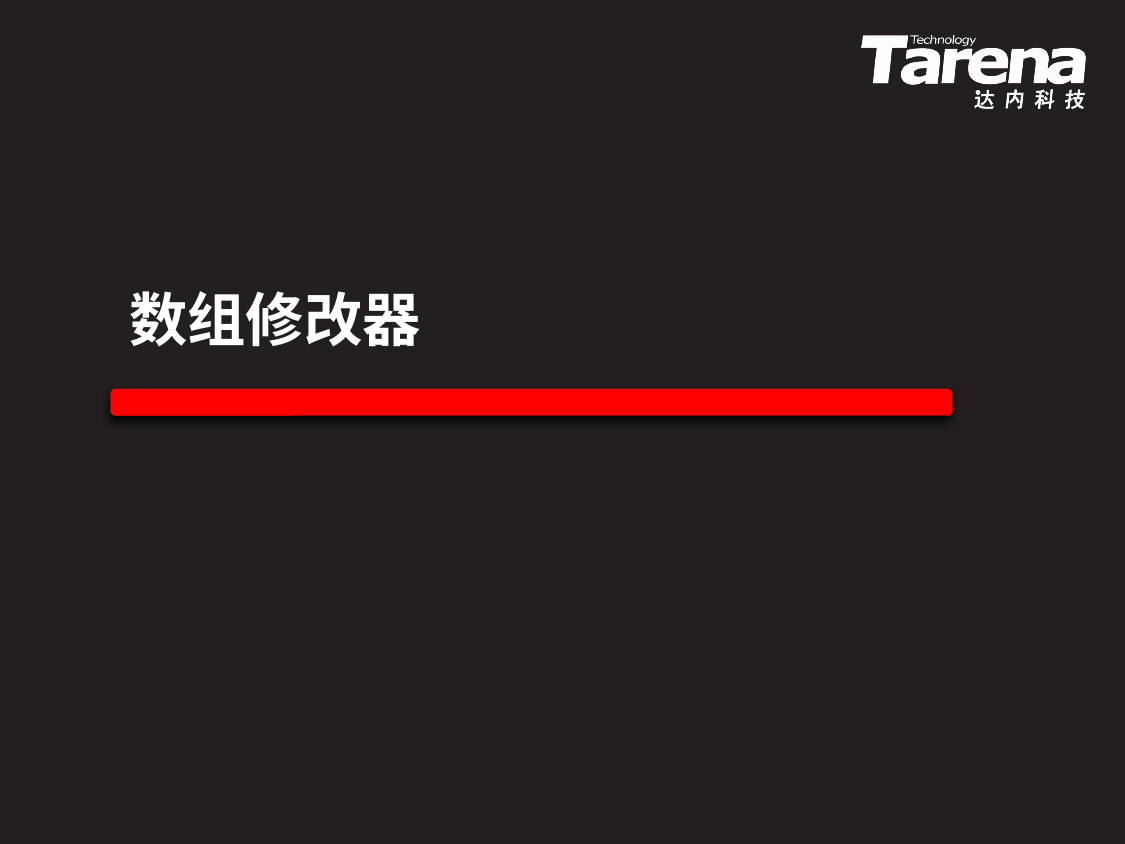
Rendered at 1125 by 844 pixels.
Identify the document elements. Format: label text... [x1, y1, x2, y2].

picture [861, 35, 1086, 109]
title 数组修改器 [114, 253, 950, 383]
